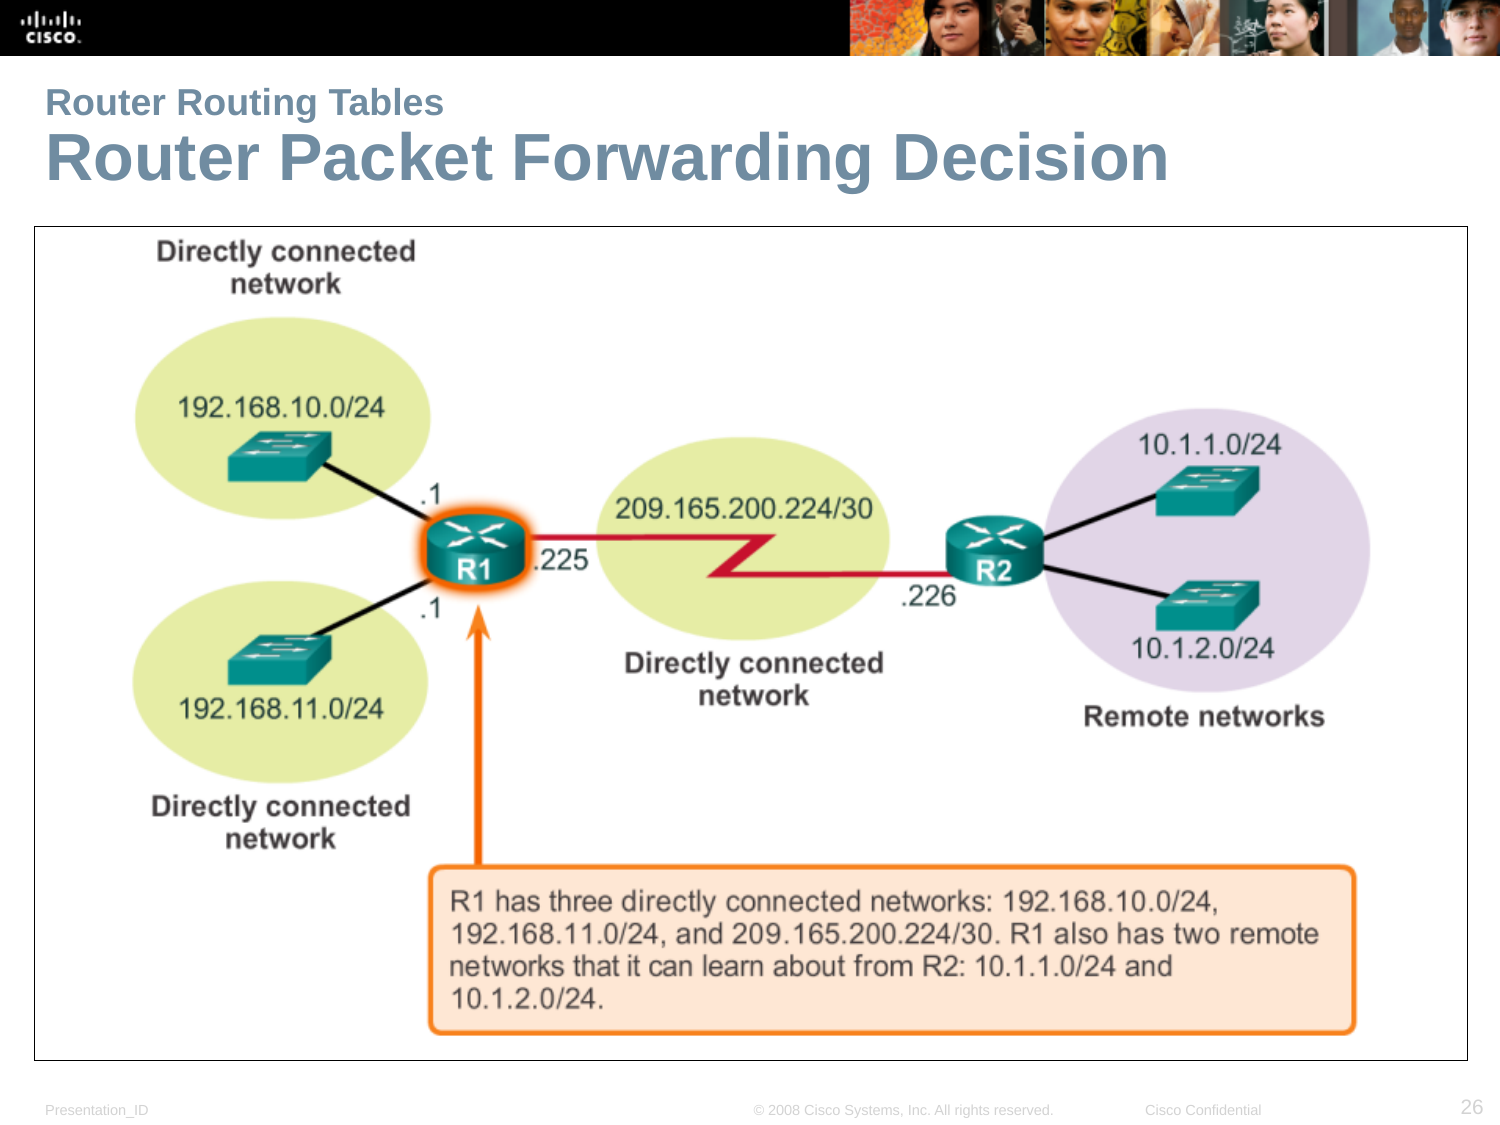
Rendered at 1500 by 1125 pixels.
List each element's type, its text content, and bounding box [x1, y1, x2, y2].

title Router Routing Tables Router Packet Forwarding Decision [31, 64, 1471, 203]
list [34, 226, 1468, 1061]
picture [0, 0, 1500, 56]
